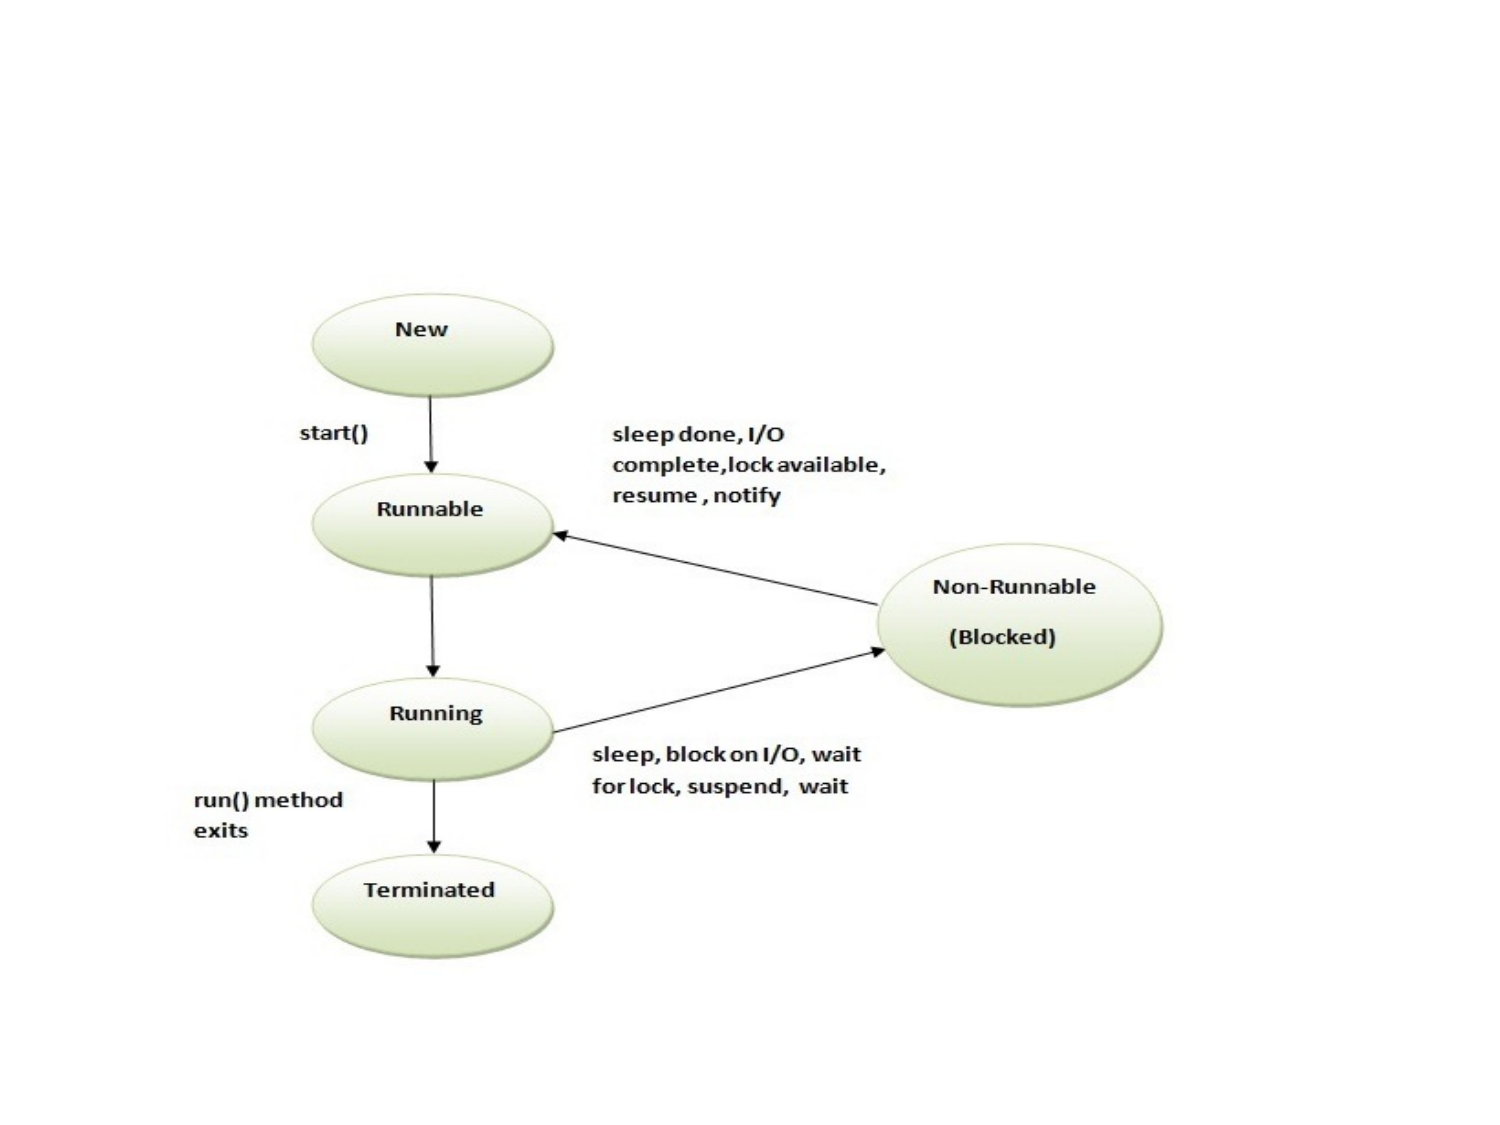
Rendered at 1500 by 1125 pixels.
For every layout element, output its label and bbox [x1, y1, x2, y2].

list [149, 274, 1198, 976]
